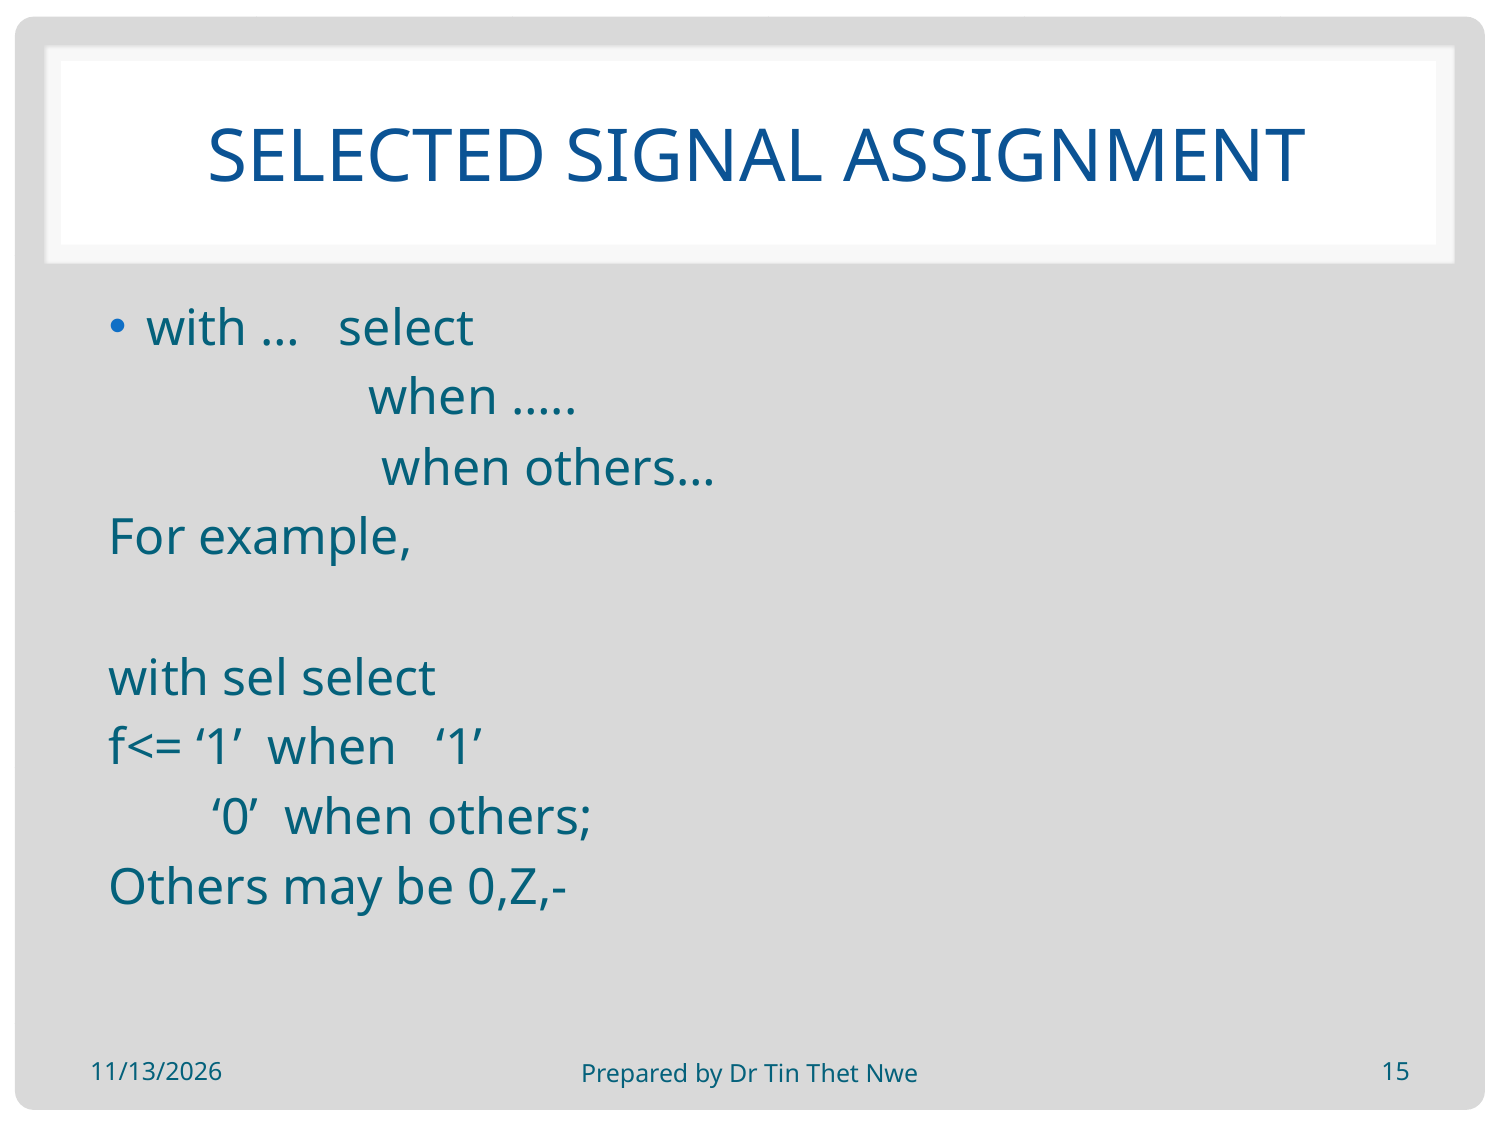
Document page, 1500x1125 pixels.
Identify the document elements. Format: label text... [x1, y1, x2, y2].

title Selected Signal Assignment [69, 66, 1425, 238]
slide_number 15 [1074, 1042, 1425, 1103]
footer Prepared by Dr Tin Thet Nwe [512, 1042, 988, 1103]
slide_number 24-Jan-19 [75, 1042, 425, 1103]
list with … select when ….. when others… For example, with sel select f<= ‘1’ when ‘1’ ‘0’ when others; Others may be 0,Z,- [75, 287, 1425, 1005]
